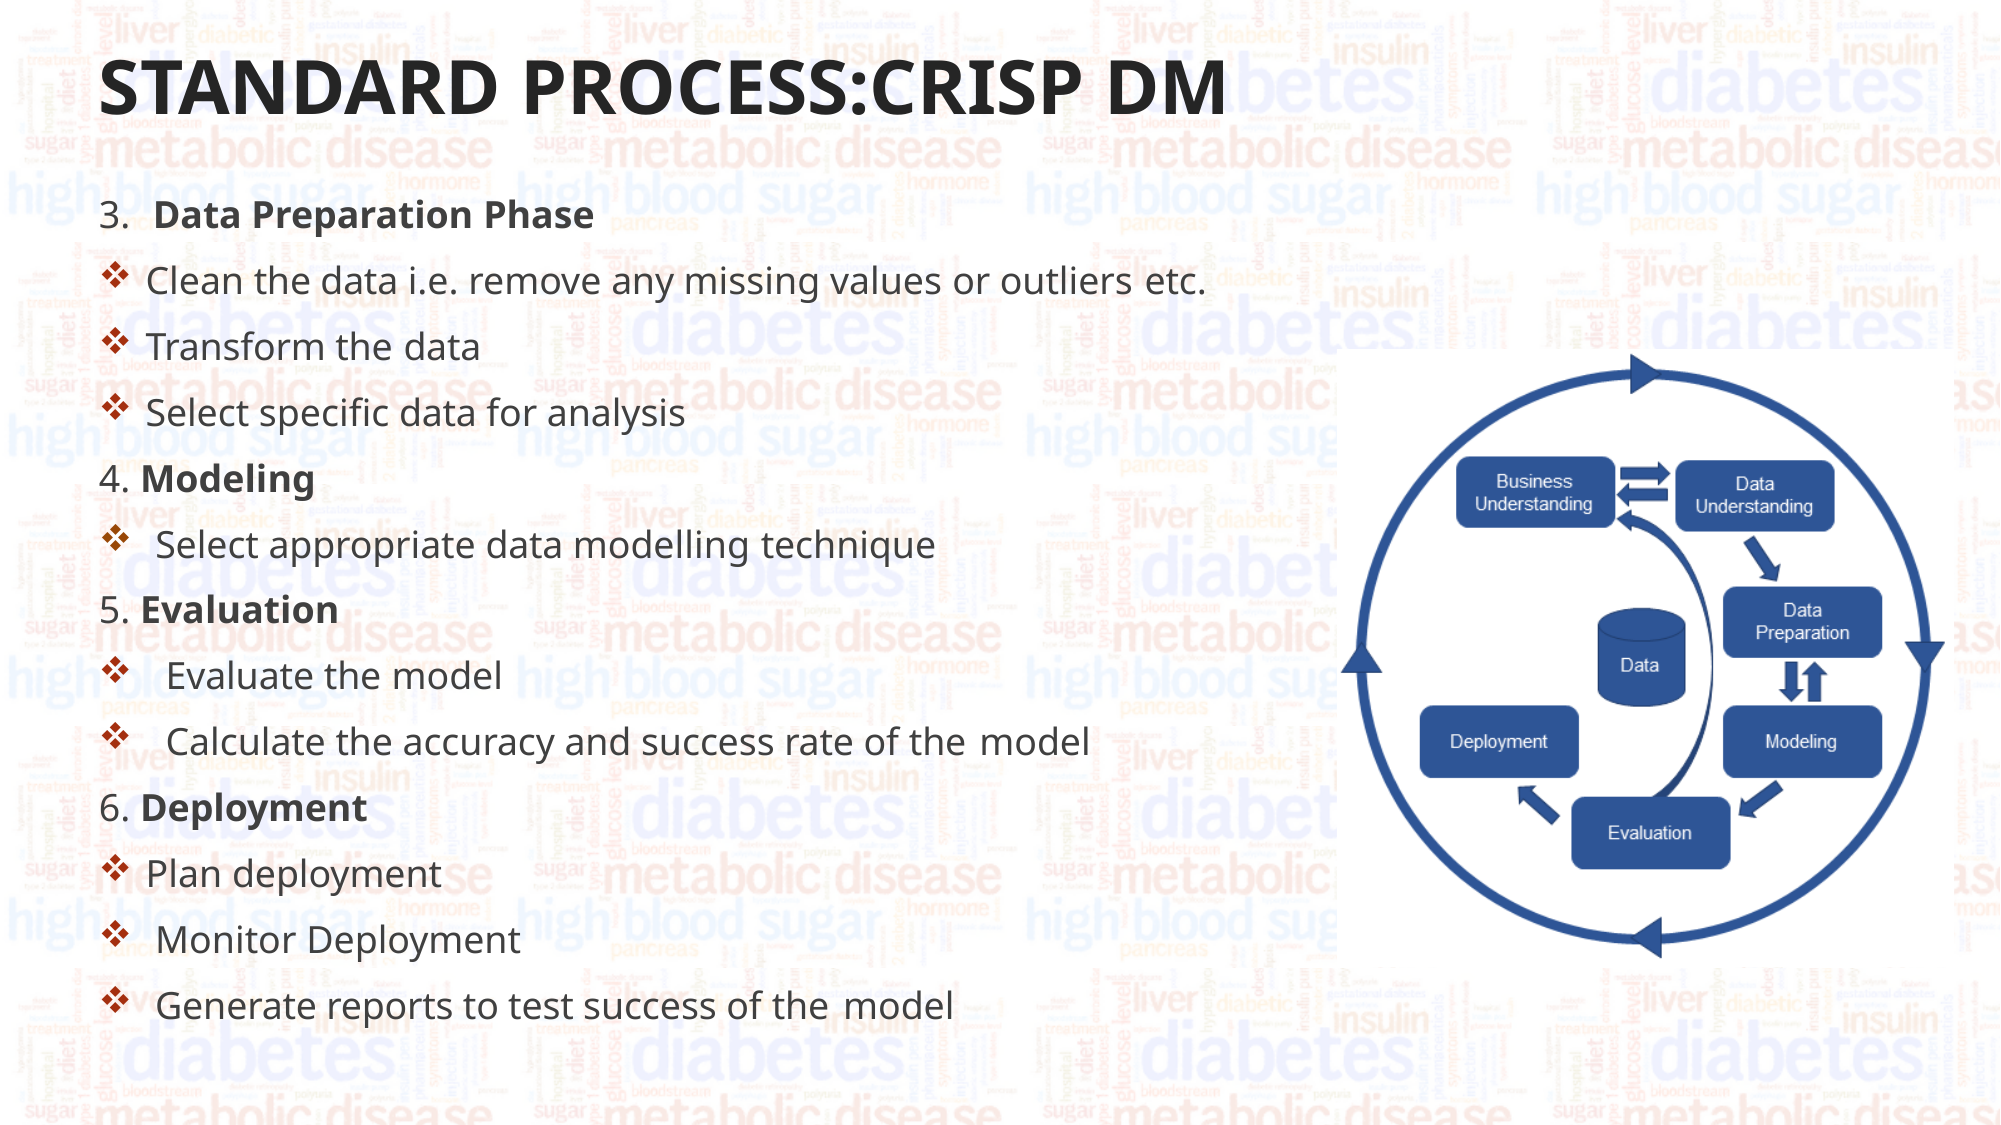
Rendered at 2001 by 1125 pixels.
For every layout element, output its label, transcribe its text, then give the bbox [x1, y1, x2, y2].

text_box 3. Data Preparation Phase Clean the data i.e. remove any missing values or outliers etc. Transform the data Select specific data for analysis 4. Modeling Select appropriate data modelling technique 5. Evaluation Evaluate the model Calculate the accuracy and success rate of the model 6. Deployment Plan deployment Monitor Deployment Generate reports to test success of the model [96, 168, 1325, 1027]
text_box [1336, 349, 1955, 967]
title STANDARD PROCESS:CRISP DM [96, 37, 1271, 168]
